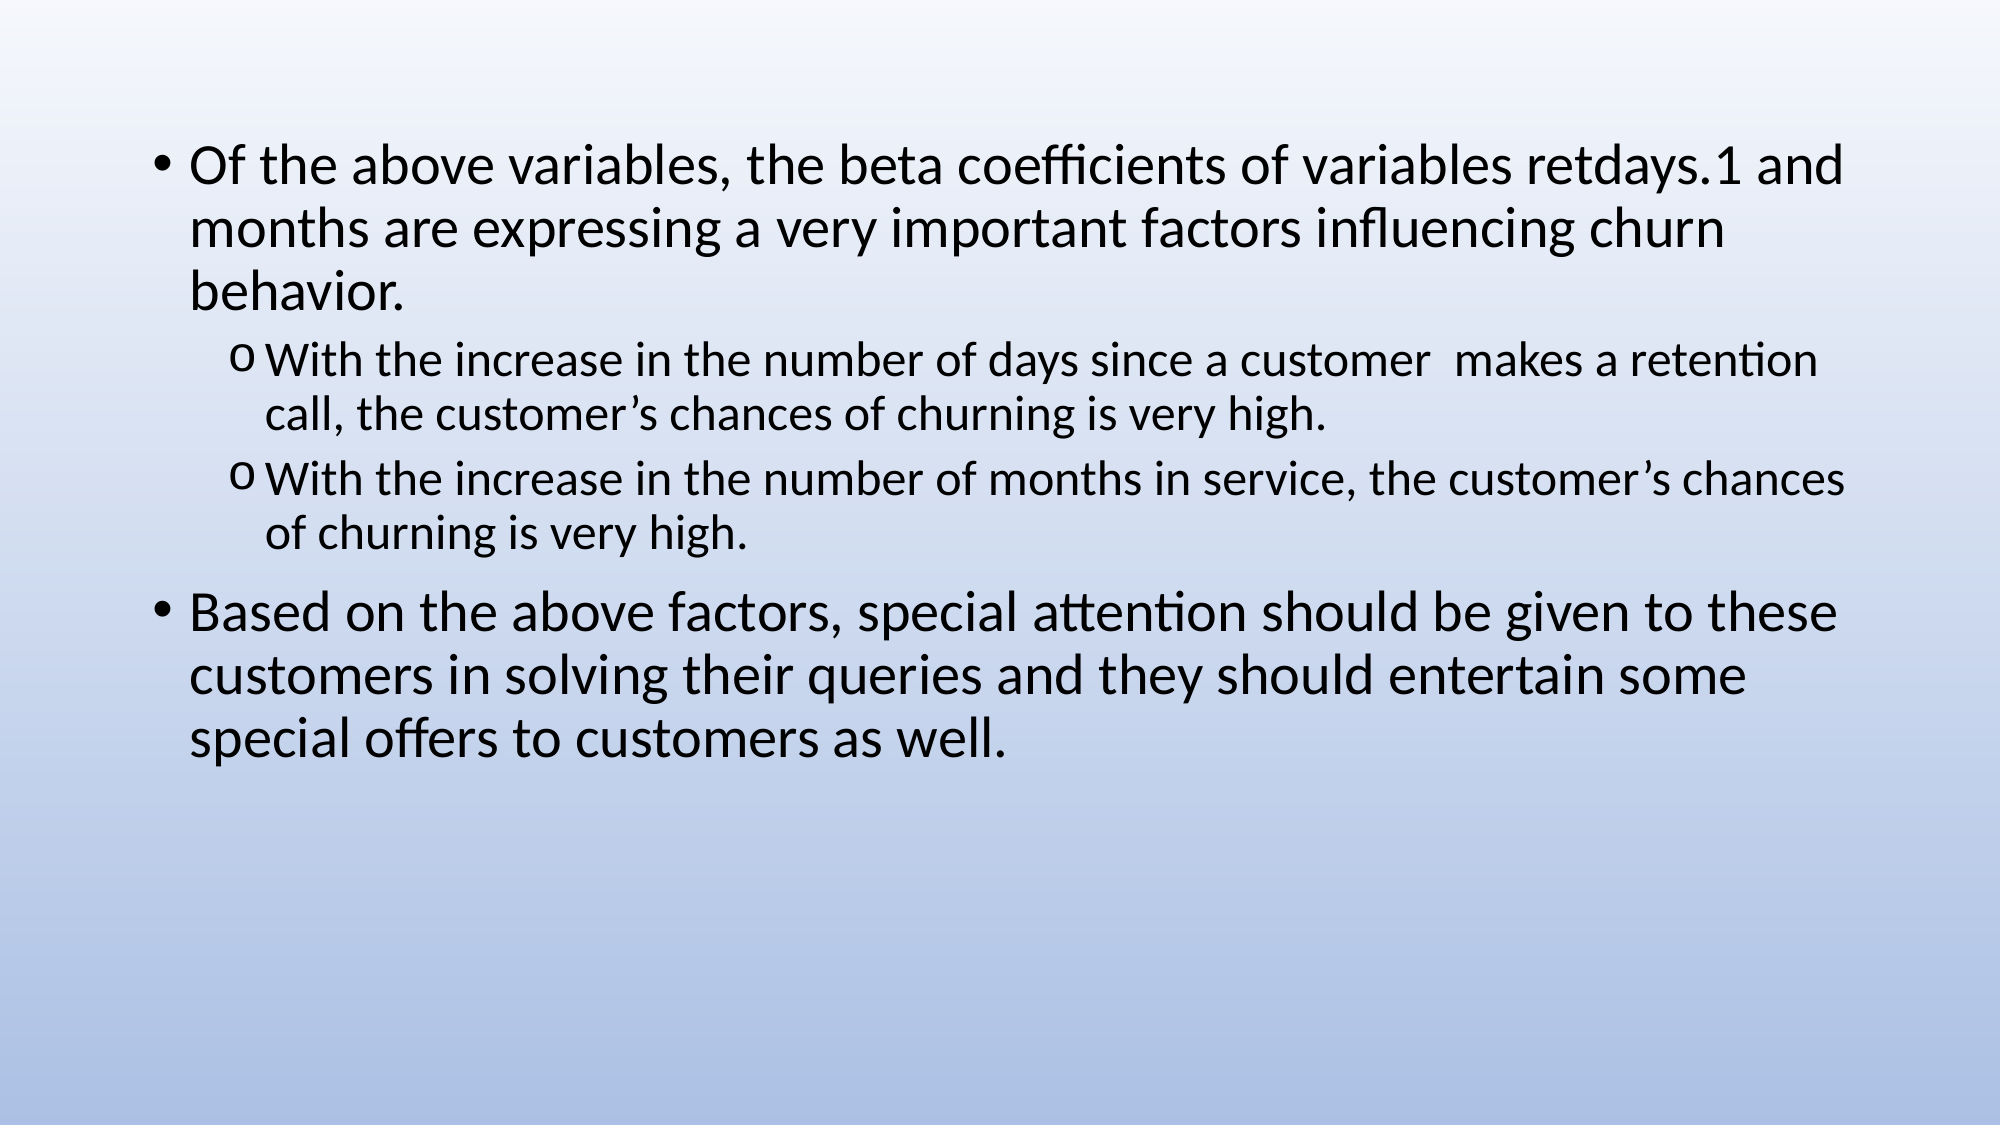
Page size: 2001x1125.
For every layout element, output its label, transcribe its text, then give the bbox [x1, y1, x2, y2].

list Of the above variables, the beta coefficients of variables retdays.1 and months are expressing a very important factors influencing churn behavior. With the increase in the number of days since a customer makes a retention call, the customer’s chances of churning is very high. With the increase in the number of months in service, the customer’s chances of churning is very high. Based on the above factors, special attention should be given to these customers in solving their queries and they should entertain some special offers to customers as well. [137, 126, 1863, 841]
